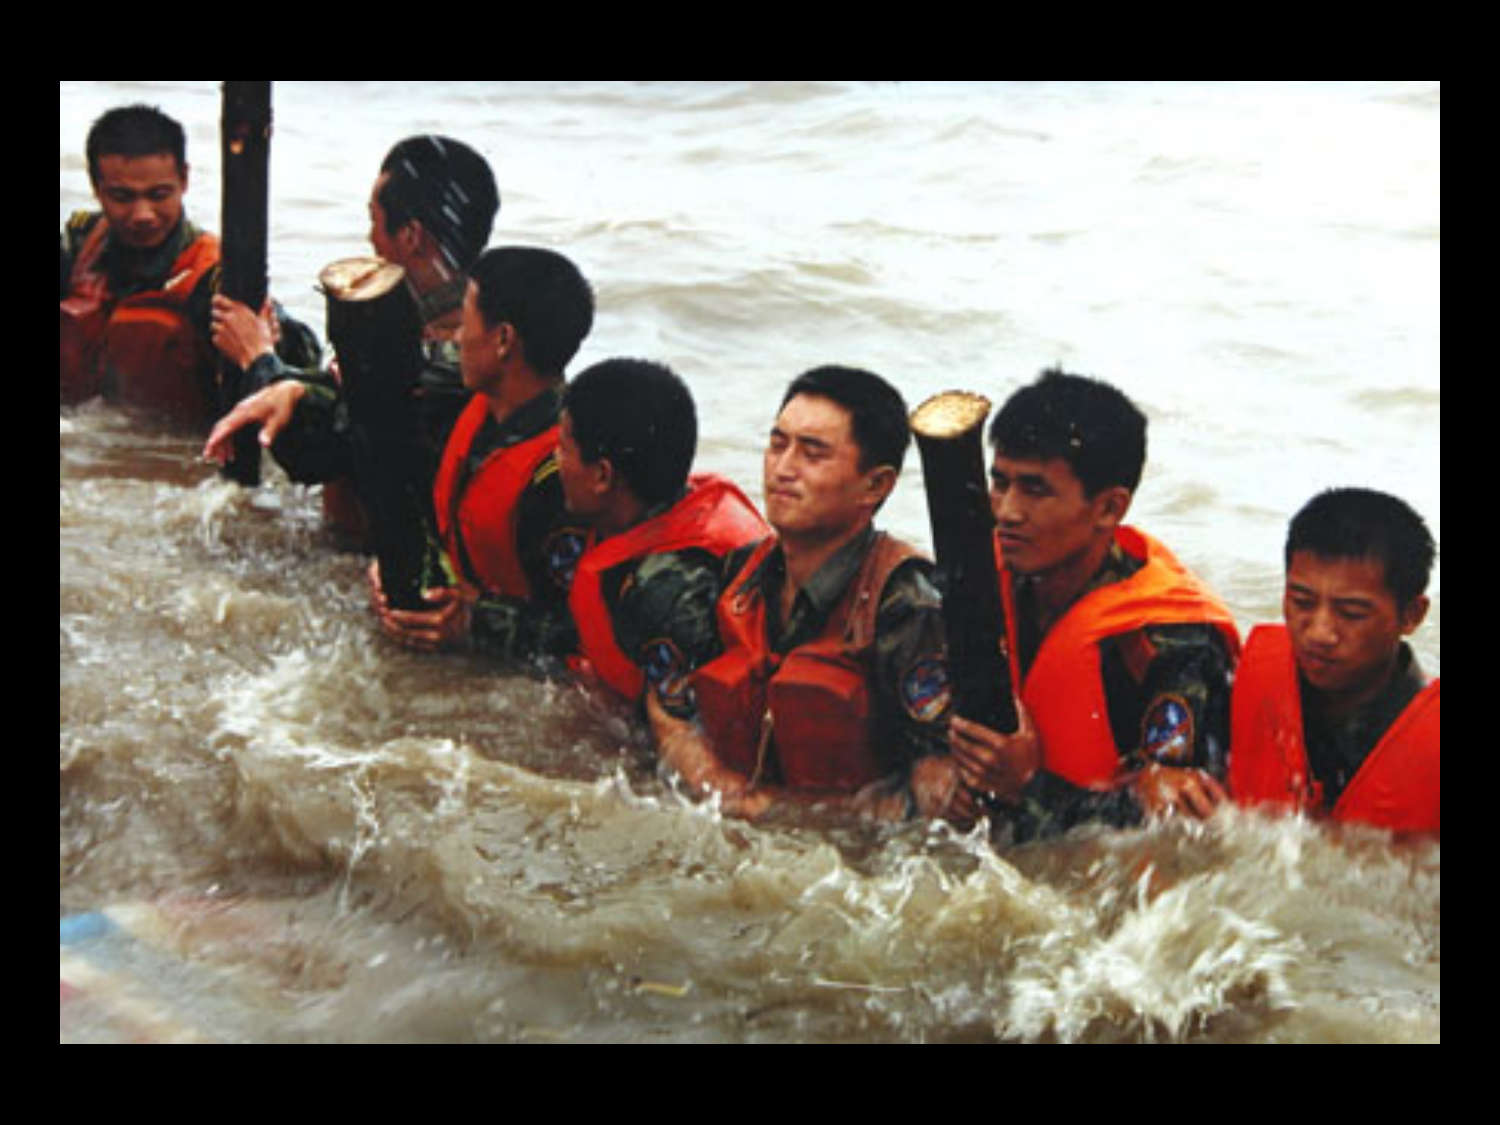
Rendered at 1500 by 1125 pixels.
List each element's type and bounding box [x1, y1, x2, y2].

picture [60, 81, 1440, 1044]
